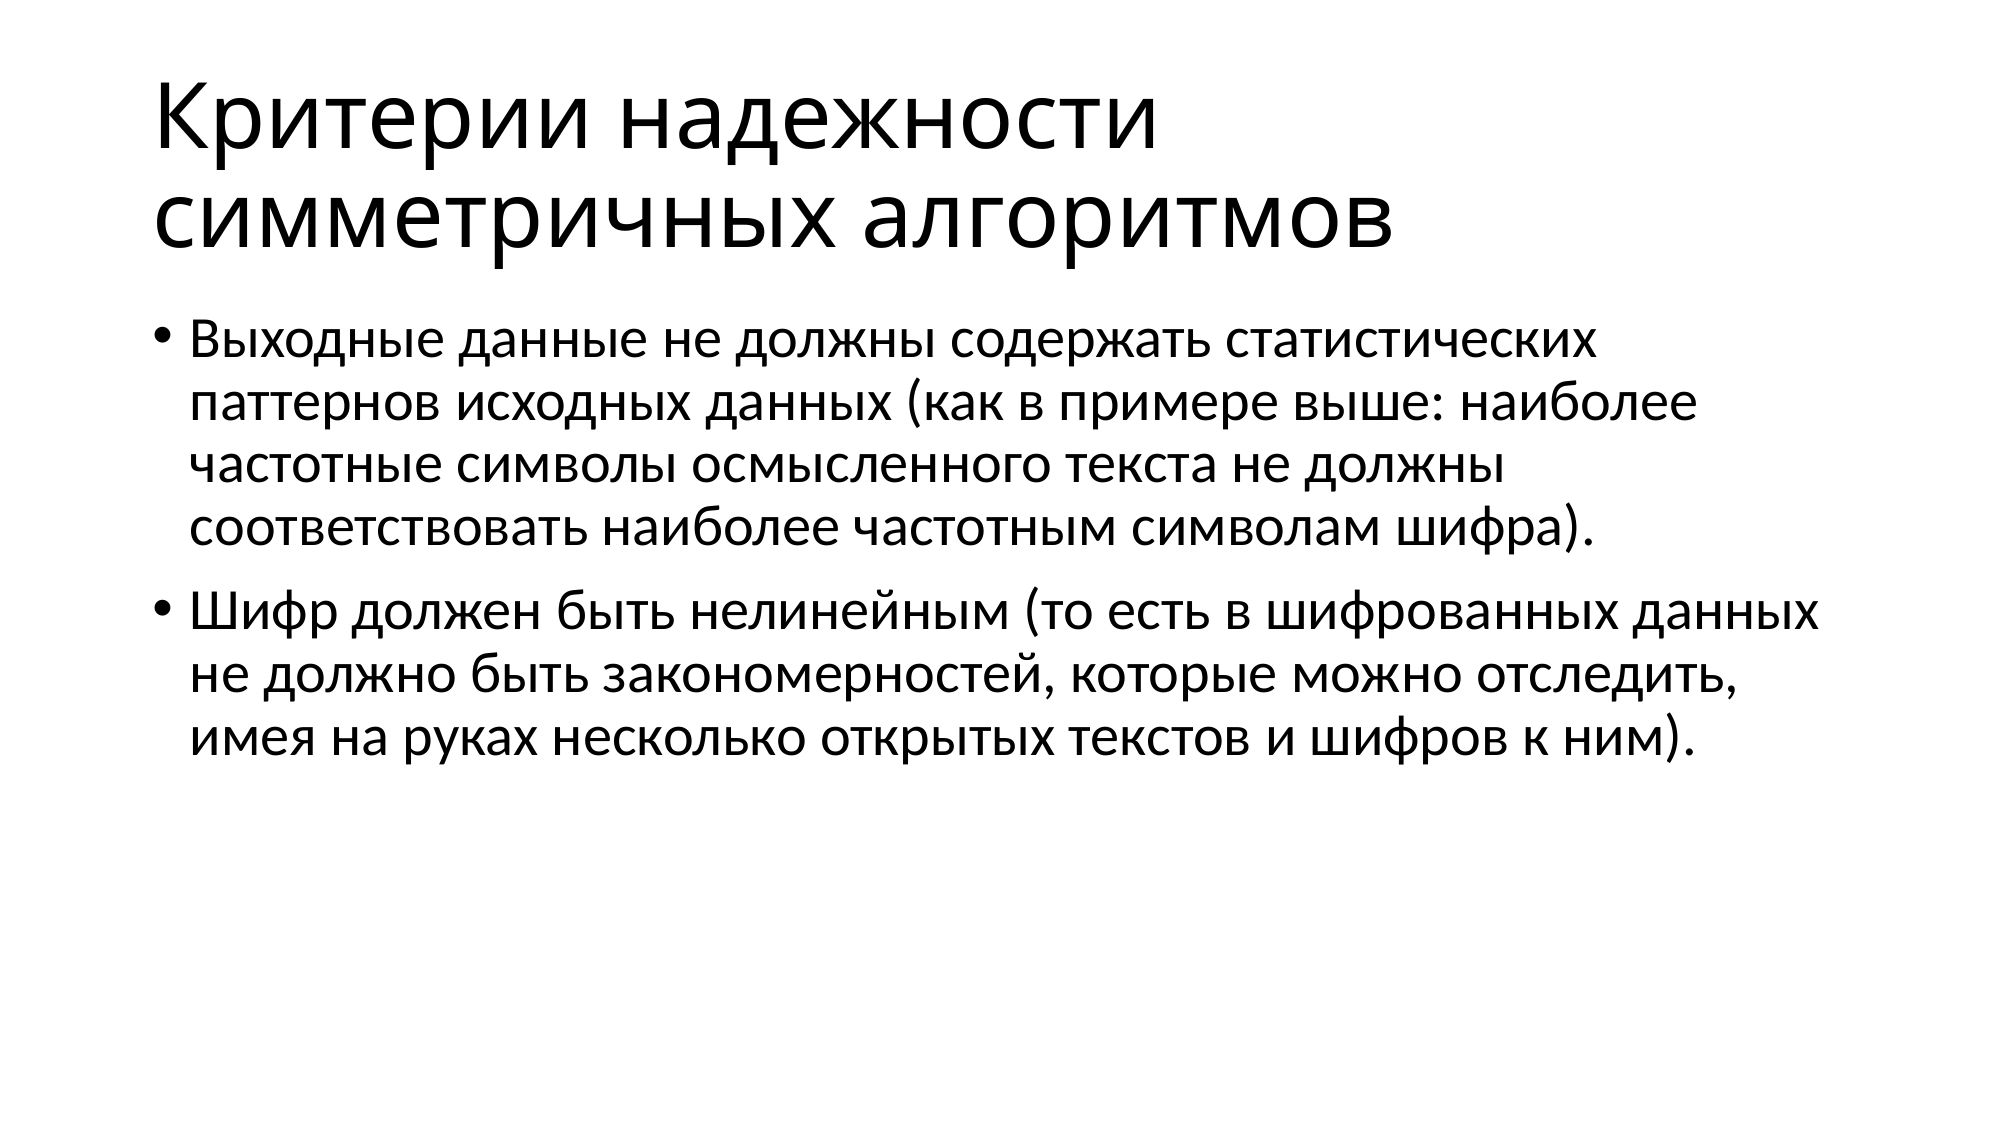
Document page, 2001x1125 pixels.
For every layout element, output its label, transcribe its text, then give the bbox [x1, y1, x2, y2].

title Критерии надежности симметричных алгоритмов [137, 59, 1863, 278]
list Выходные данные не должны содержать статистических паттернов исходных данных (как в примере выше: наиболее частотные символы осмысленного текста не должны соответствовать наиболее частотным символам шифра). Шифр должен быть нелинейным (то есть в шифрованных данных не должно быть закономерностей, которые можно отследить, имея на руках несколько открытых текстов и шифров к ним). [137, 299, 1863, 1014]
